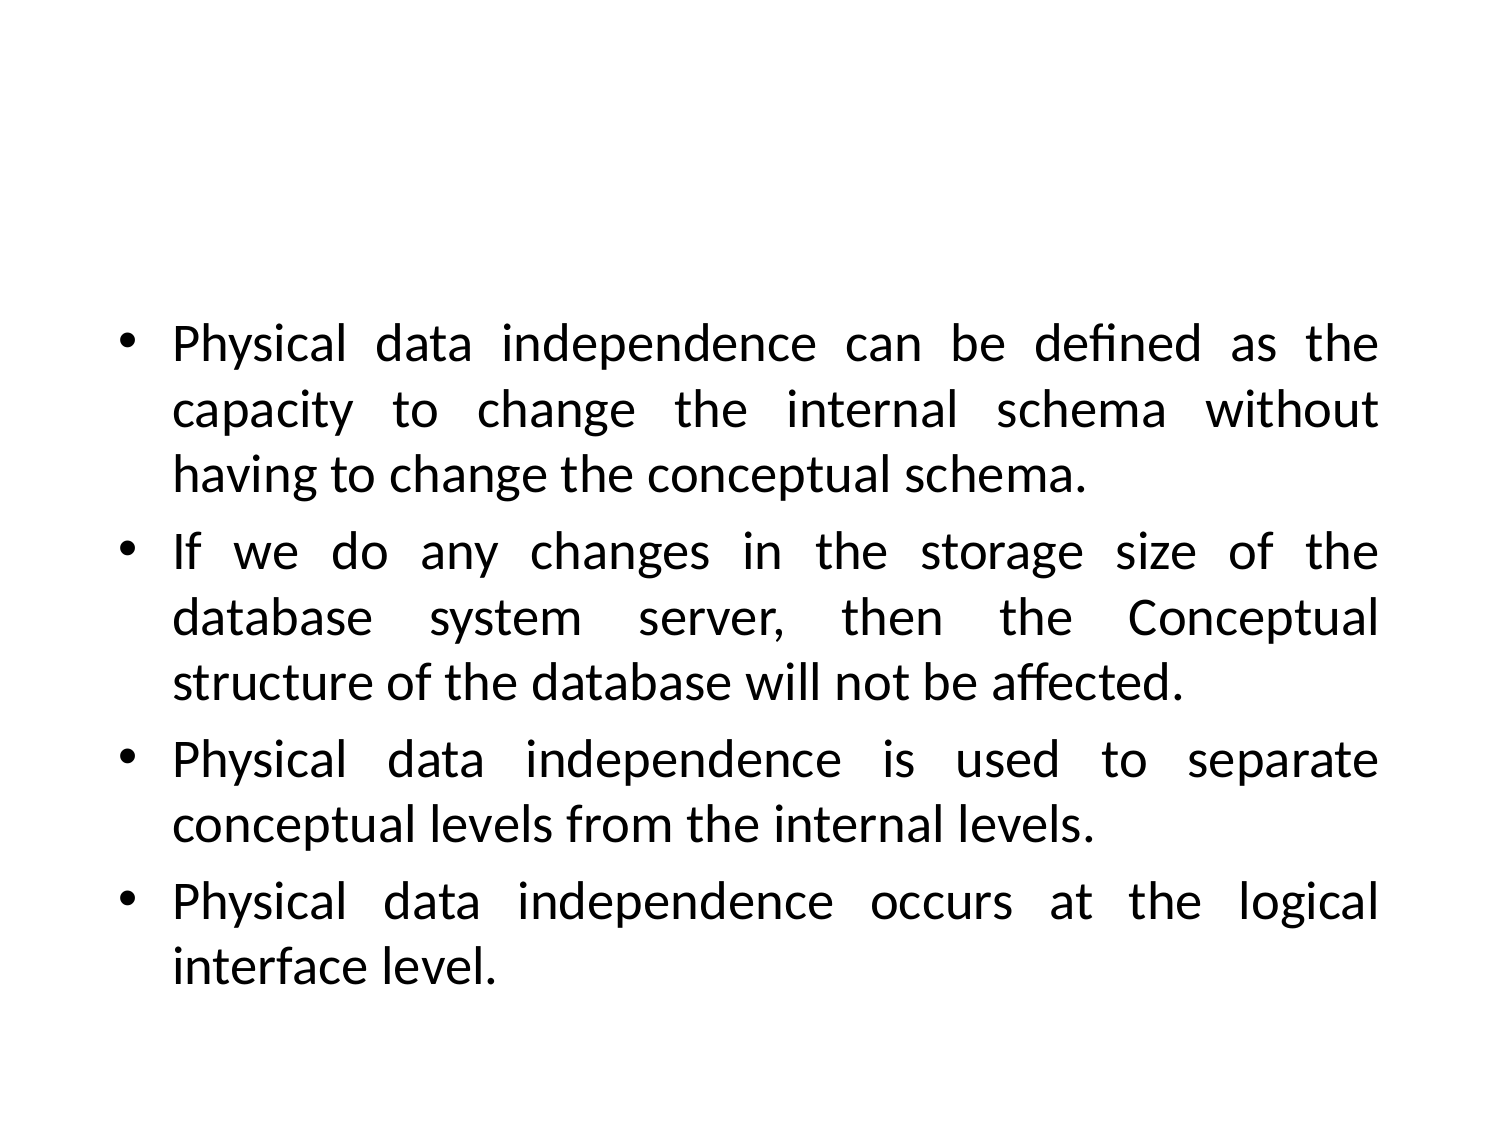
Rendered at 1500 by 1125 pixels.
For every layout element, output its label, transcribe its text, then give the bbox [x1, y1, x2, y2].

list Physical data independence can be defined as the capacity to change the internal schema without having to change the conceptual schema. If we do any changes in the storage size of the database system server, then the Conceptual structure of the database will not be affected. Physical data independence is used to separate conceptual levels from the internal levels. Physical data independence occurs at the logical interface level. [102, 299, 1398, 1014]
